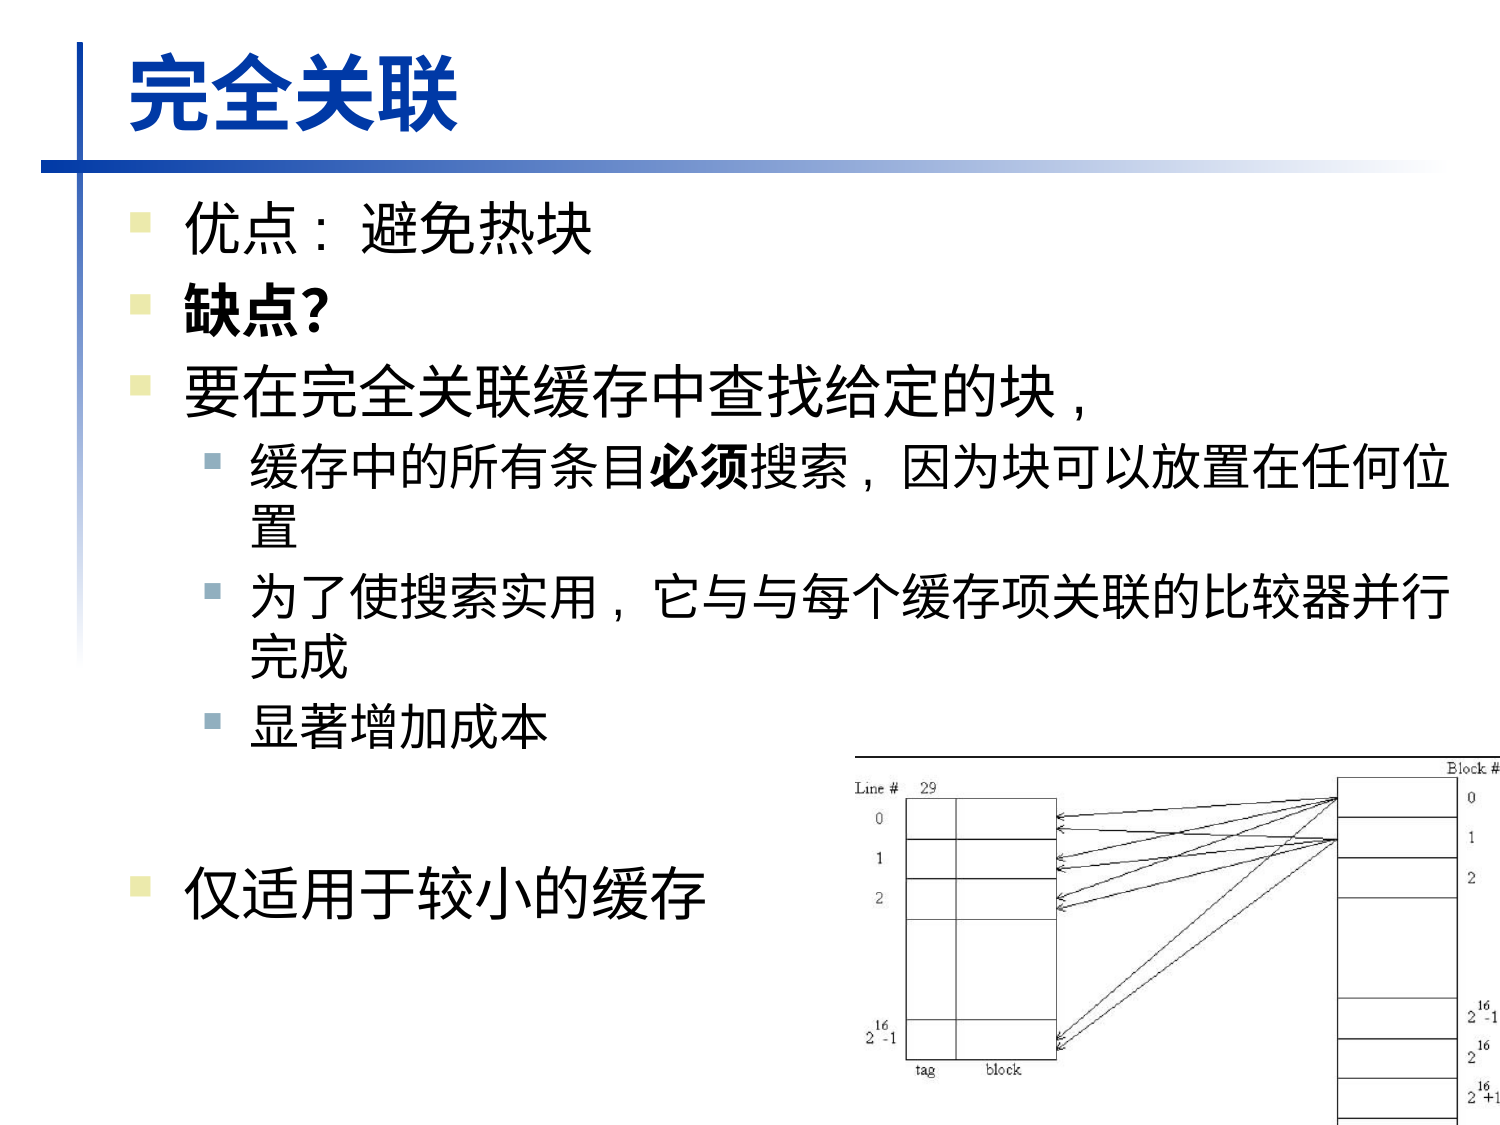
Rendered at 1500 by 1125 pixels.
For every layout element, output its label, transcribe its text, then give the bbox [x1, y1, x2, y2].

title 完全关联 [112, 32, 1468, 149]
list 优点: 避免热块 缺点？ 要在完全关联缓存中查找给定的块, 缓存中的所有条目必须搜索, 因为块可以放置在任何位置 为了使搜索实用, 它与与每个缓存项关联的比较器并行完成 显著增加成本 仅适用于较小的缓存 [112, 184, 1469, 1125]
picture [855, 755, 1500, 1125]
